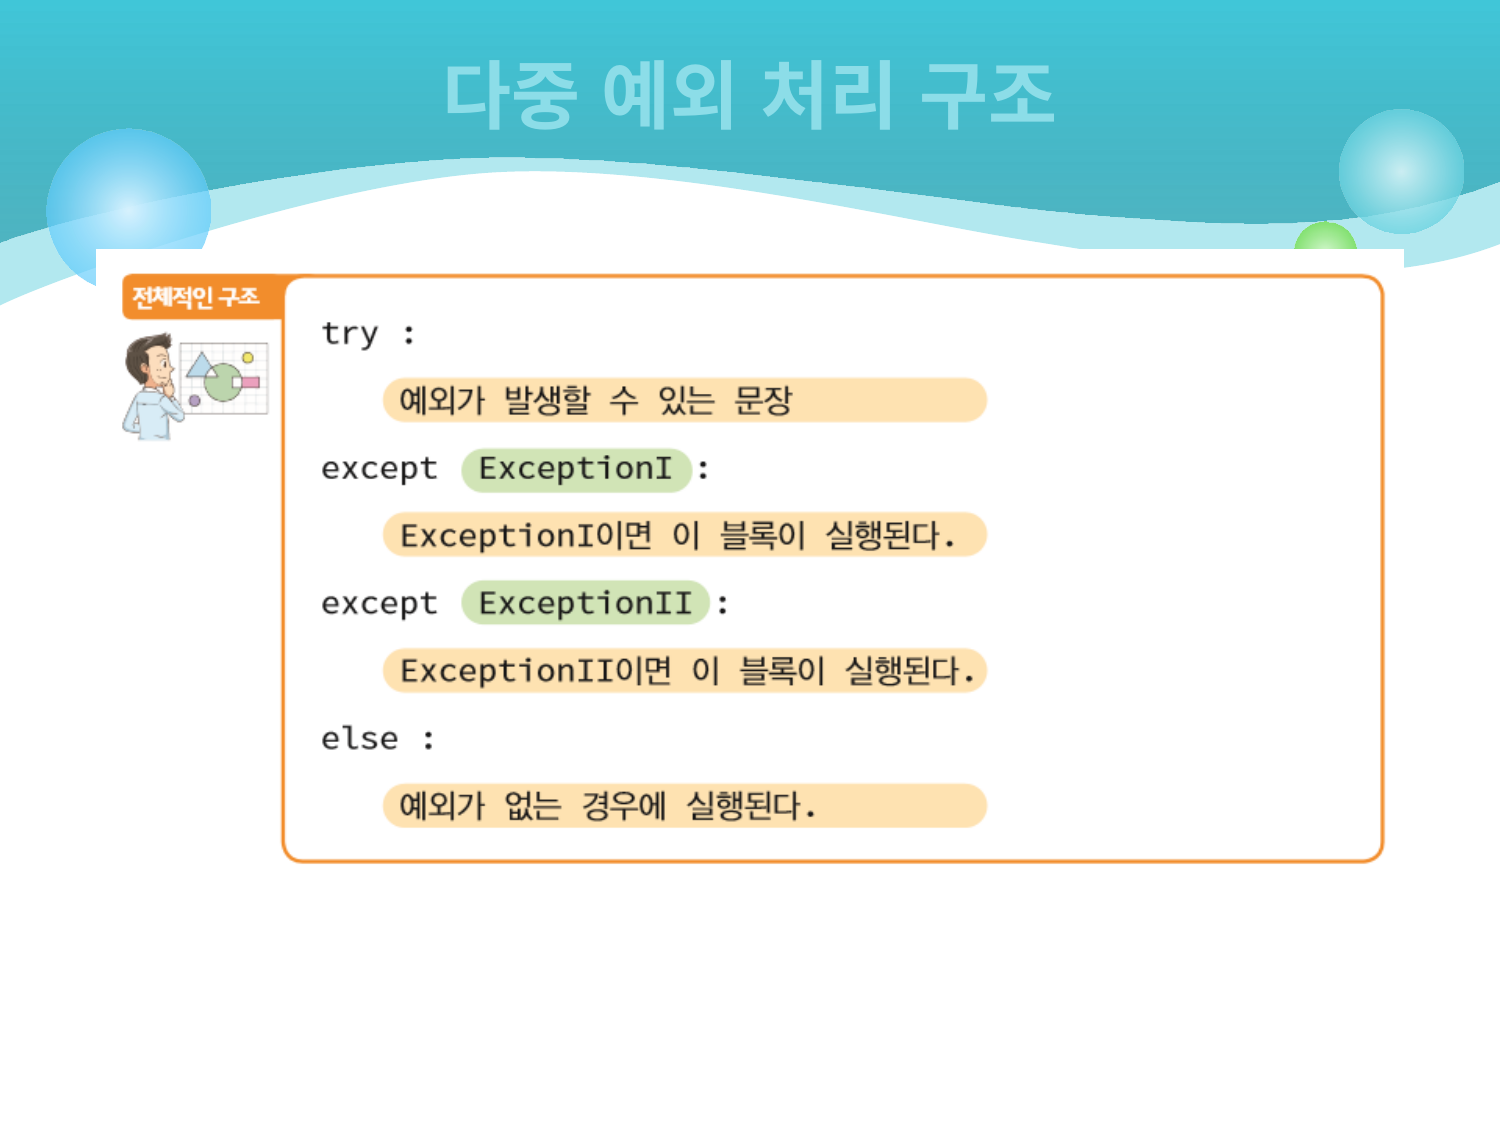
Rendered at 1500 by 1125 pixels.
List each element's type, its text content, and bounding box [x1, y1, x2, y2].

title 다중 예외 처리 구조 [75, 0, 1425, 188]
picture [95, 249, 1405, 876]
